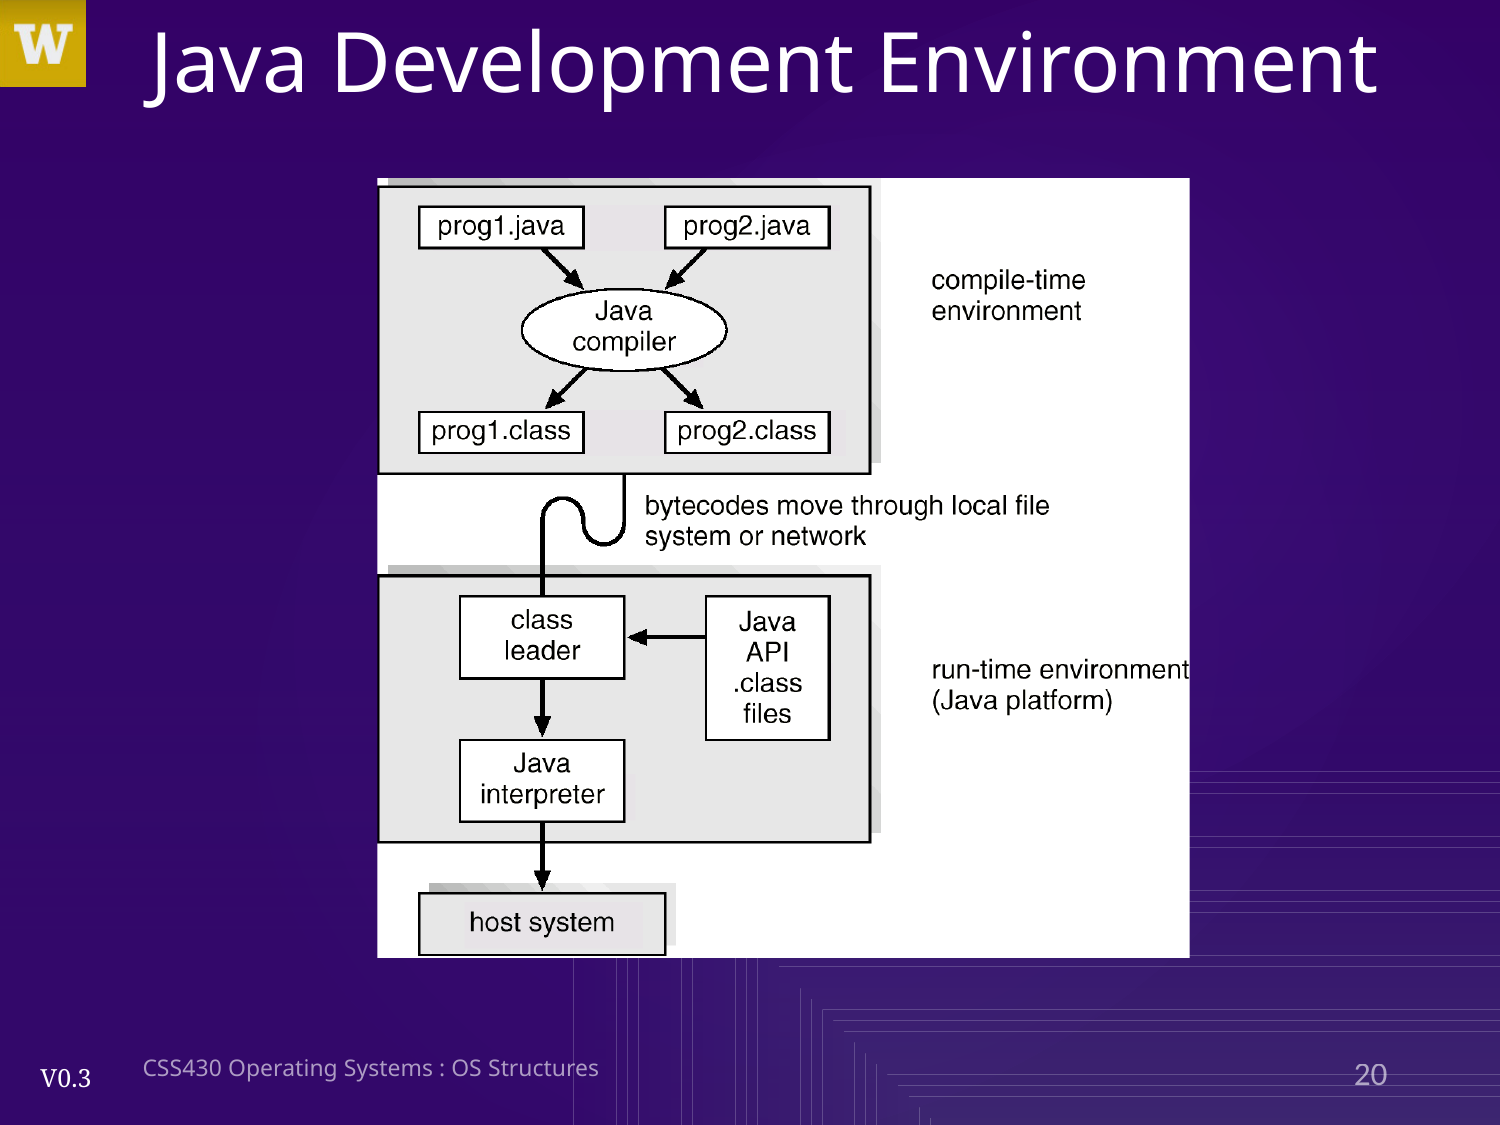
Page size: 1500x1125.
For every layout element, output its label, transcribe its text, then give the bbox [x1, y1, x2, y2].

title Java Development Environment [127, 0, 1403, 119]
picture [0, 0, 86, 87]
picture [376, 178, 1191, 958]
footer CSS430 Operating Systems : OS Structures [127, 1039, 885, 1100]
slide_number 20 [1235, 1039, 1403, 1100]
